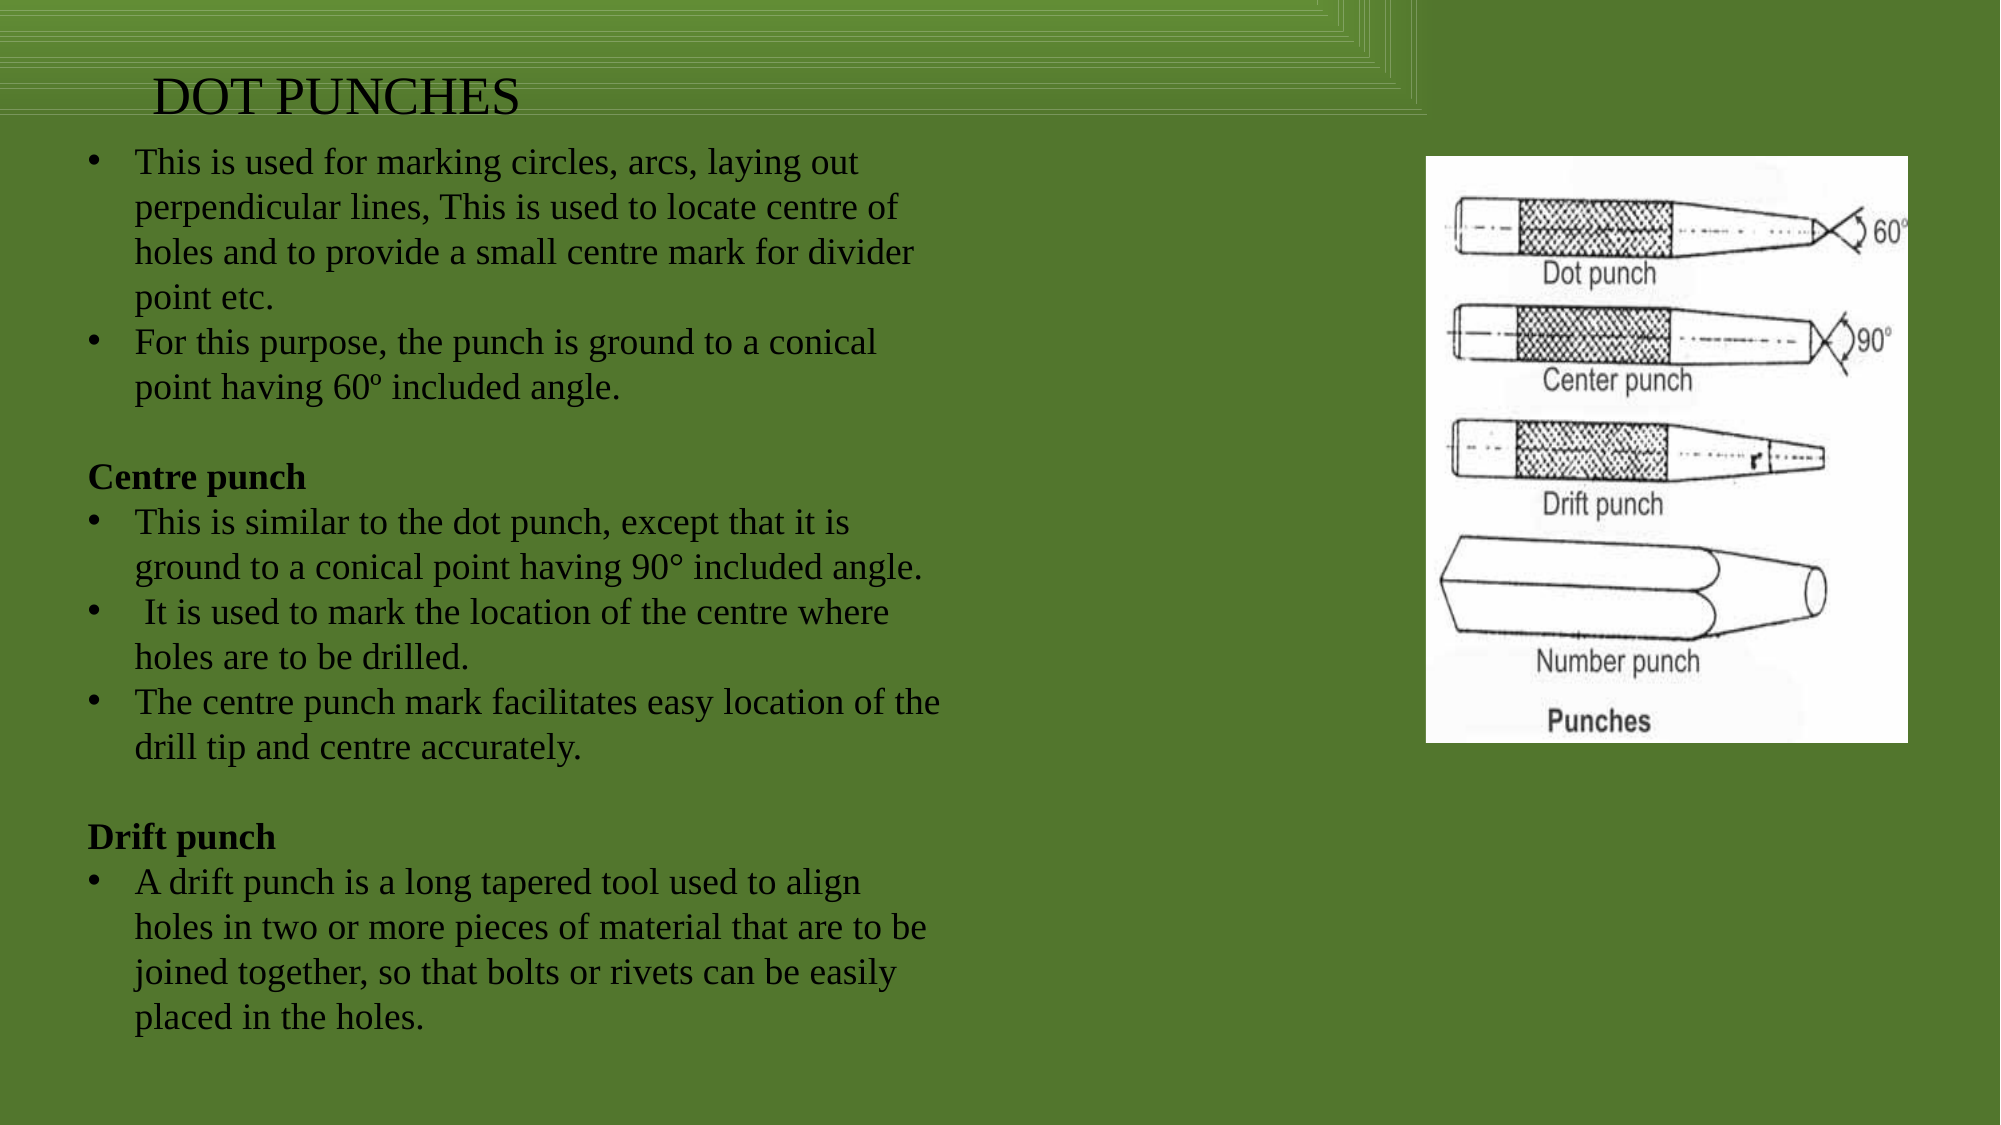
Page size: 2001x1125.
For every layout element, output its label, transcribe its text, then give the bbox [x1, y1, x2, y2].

picture [1425, 156, 1913, 744]
title DOT PUNCHES [137, 59, 1863, 200]
text_box This is used for marking circles, arcs, laying out perpendicular lines, This is used to locate centre of holes and to provide a small centre mark for divider point etc. For this purpose, the punch is ground to a conical point having 60º included angle. Centre punch This is similar to the dot punch, except that it is ground to a conical point having 90° included angle. It is used to mark the location of the centre where holes are to be drilled. The centre punch mark facilitates easy location of the drill tip and centre accurately. Drift punch A drift punch is a long tapered tool used to align holes in two or more pieces of material that are to be joined together, so that bolts or rivets can be easily placed in the holes. [72, 129, 959, 1045]
